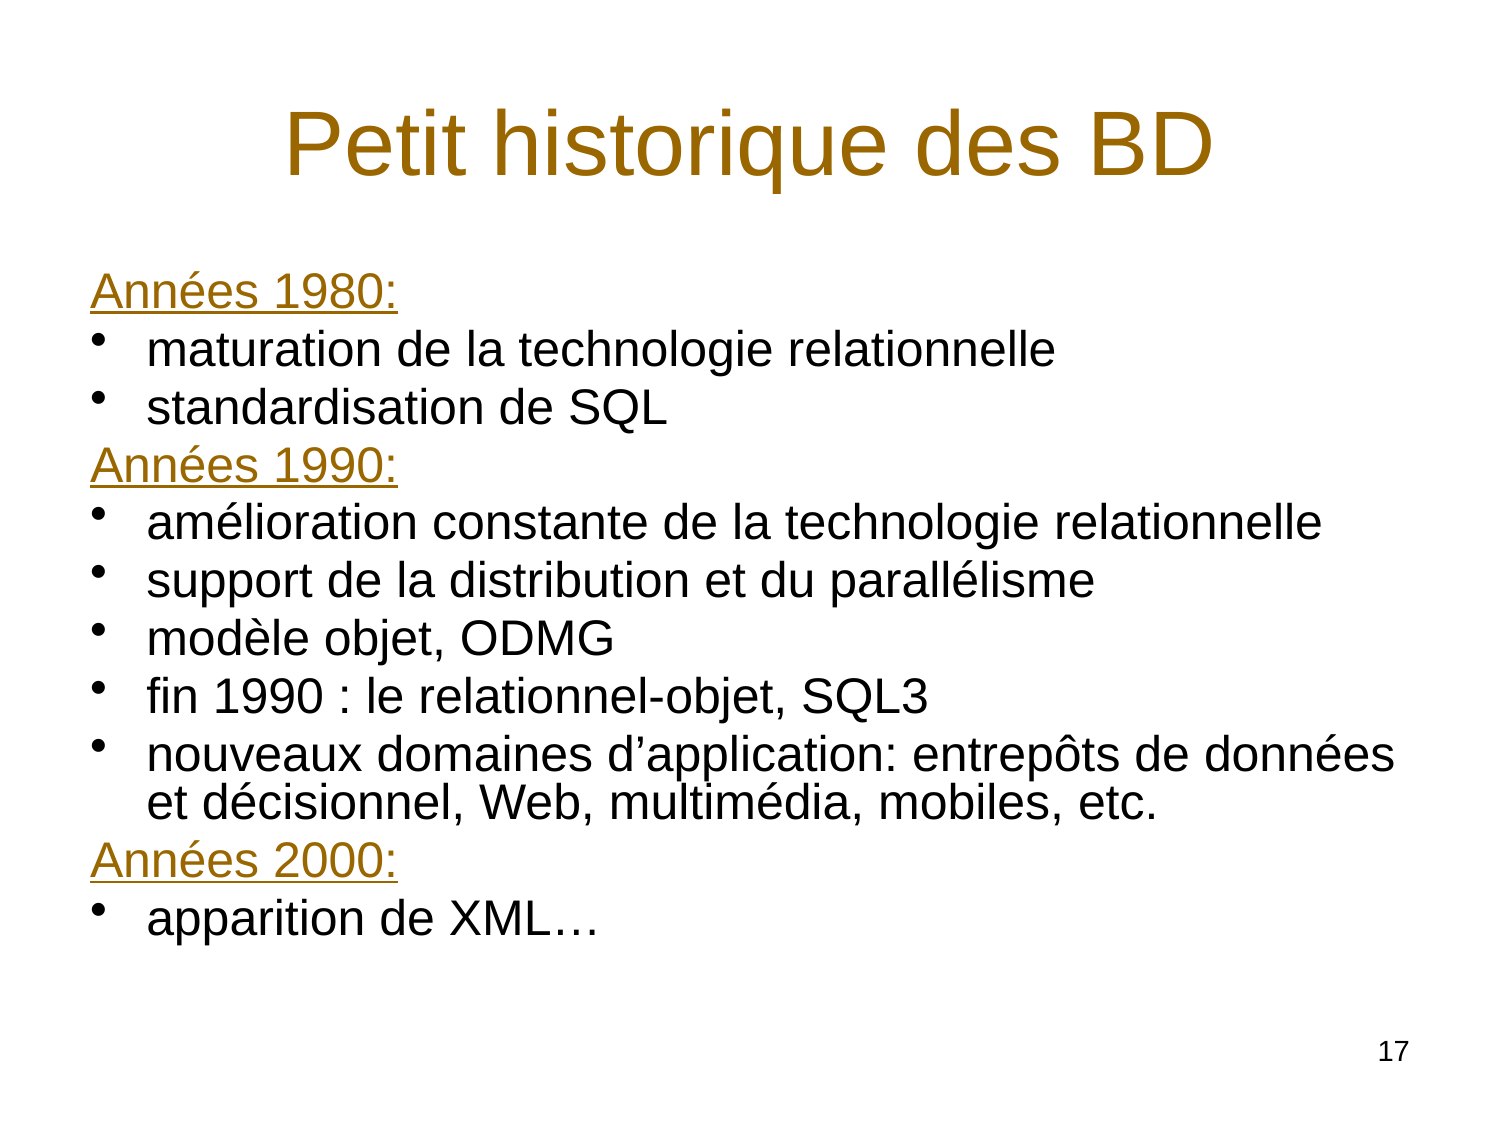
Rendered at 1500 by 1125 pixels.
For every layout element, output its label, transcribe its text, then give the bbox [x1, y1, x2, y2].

slide_number 17 [1074, 1024, 1425, 1103]
title Petit historique des BD [29, 45, 1471, 233]
list Années 1980: maturation de la technologie relationnelle standardisation de SQL Années 1990: amélioration constante de la technologie relationnelle support de la distribution et du parallélisme modèle objet, ODMG fin 1990 : le relationnel-objet, SQL3 nouveaux domaines d’application: entrepôts de données et décisionnel, Web, multimédia, mobiles, etc. Années 2000: apparition de XML… [75, 262, 1425, 1005]
